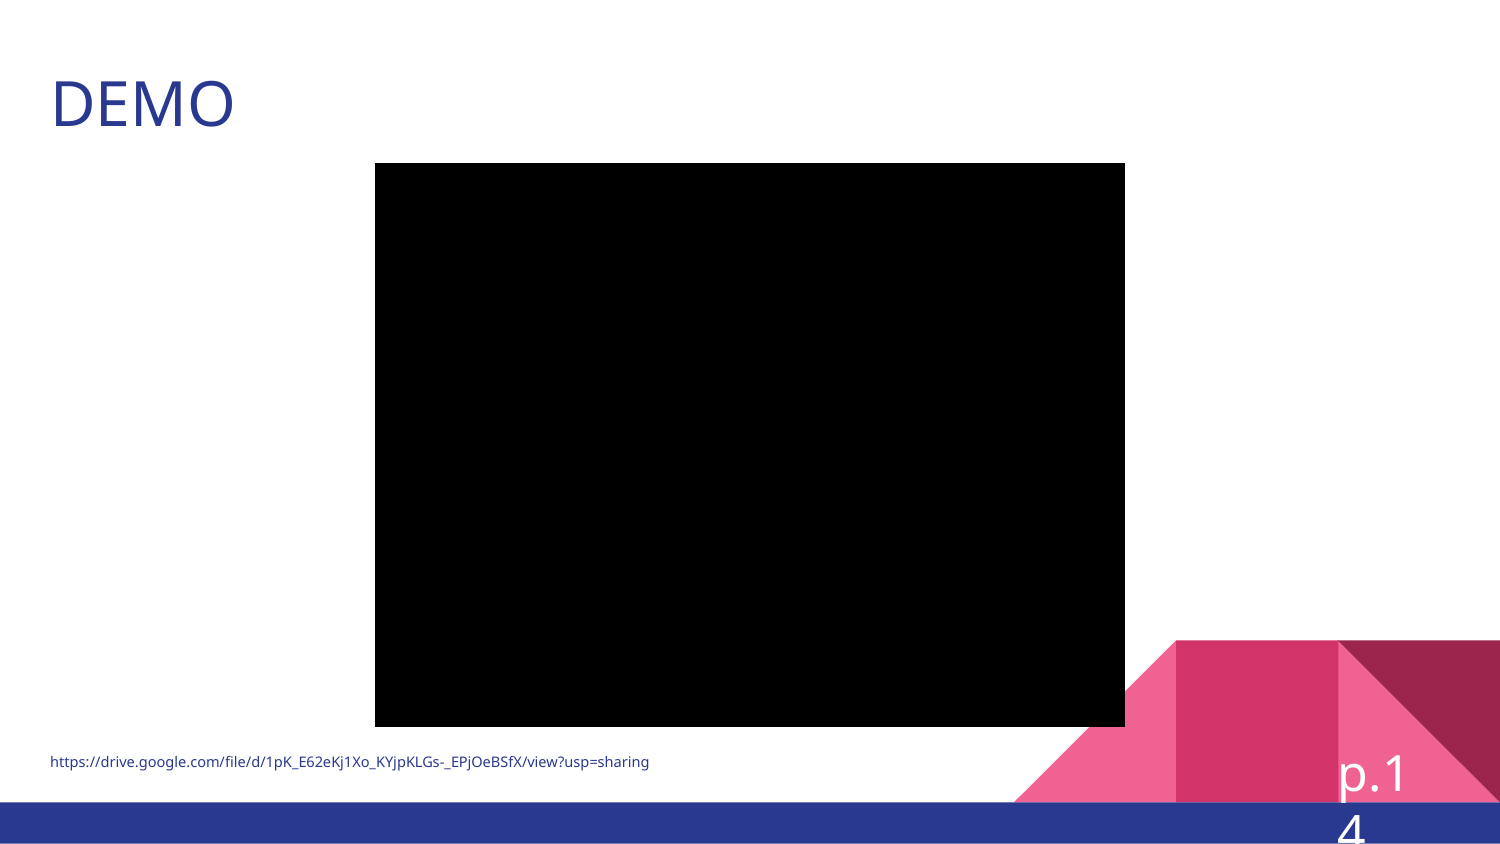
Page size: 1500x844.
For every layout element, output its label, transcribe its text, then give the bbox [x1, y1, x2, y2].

text_box p.14 [1322, 726, 1446, 810]
title https://drive.google.com/file/d/1pK_E62eKj1Xo_KYjpKLGs-_EPjOeBSfX/view?usp=sharing [35, 737, 680, 798]
title DEMO [35, 48, 253, 134]
picture [374, 163, 1126, 727]
